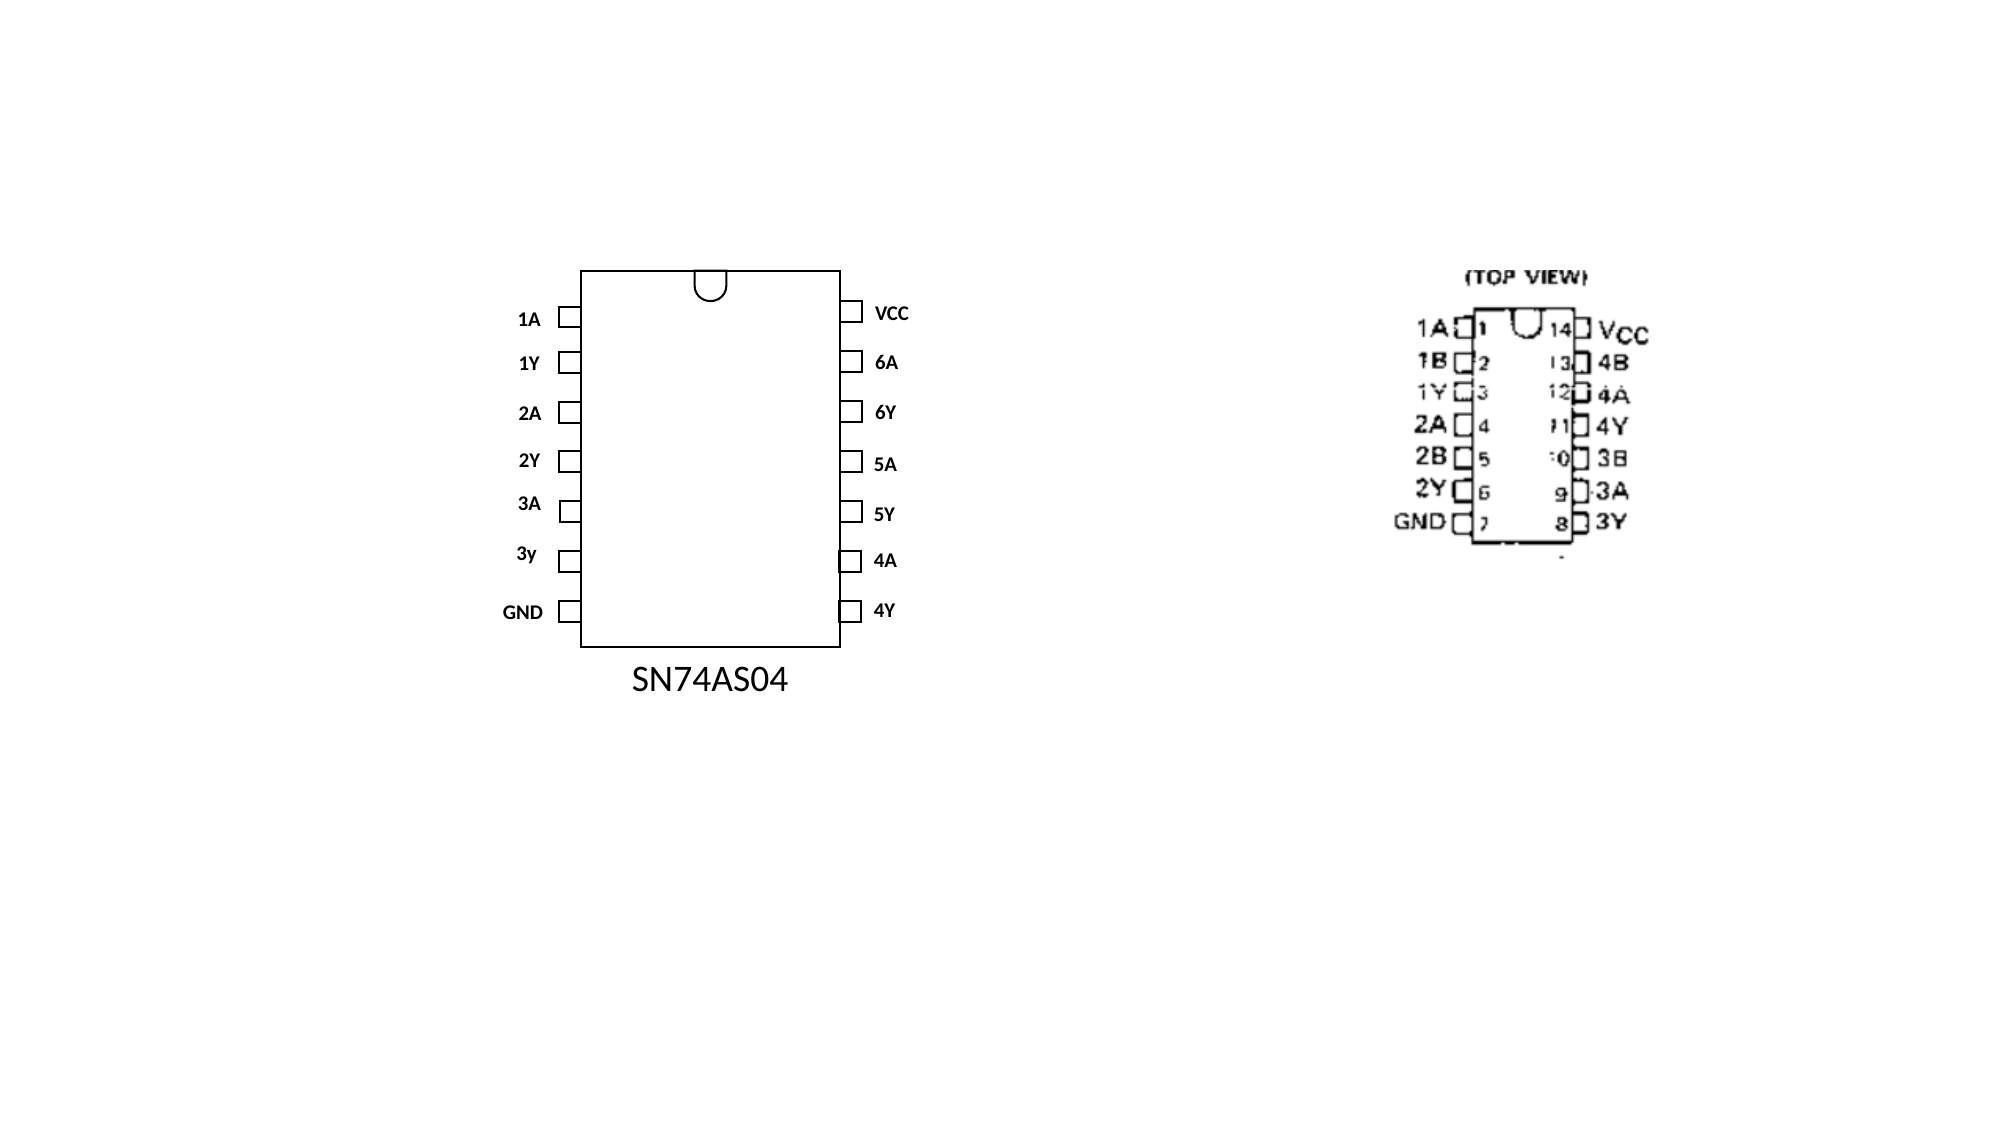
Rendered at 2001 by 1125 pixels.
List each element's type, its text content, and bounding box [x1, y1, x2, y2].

text_box [580, 270, 841, 648]
text_box 1A [502, 298, 561, 338]
text_box 4Y [859, 589, 917, 630]
text_box 3y [501, 532, 559, 573]
text_box [838, 600, 859, 623]
text_box VCC [860, 291, 930, 332]
text_box [561, 306, 582, 328]
text_box GND [488, 591, 561, 632]
text_box [839, 300, 860, 323]
text_box 5A [859, 442, 917, 483]
text_box [559, 500, 582, 523]
text_box [562, 450, 582, 473]
text_box [561, 600, 582, 623]
text_box 2A [503, 392, 562, 432]
text_box [839, 400, 860, 423]
text_box 1Y [503, 342, 562, 383]
text_box SN74AS04 [580, 646, 840, 707]
text_box [838, 550, 859, 573]
text_box [693, 269, 728, 303]
text_box [559, 550, 582, 573]
text_box 5Y [859, 492, 917, 533]
text_box [562, 401, 582, 424]
text_box 6Y [860, 391, 918, 431]
text_box 3A [503, 481, 561, 522]
text_box [839, 500, 859, 523]
text_box [562, 351, 582, 374]
picture [1340, 270, 1691, 590]
text_box 4A [859, 538, 917, 579]
text_box 2Y [504, 438, 562, 479]
text_box 6A [860, 341, 918, 382]
text_box [839, 450, 859, 473]
text_box [839, 350, 860, 373]
